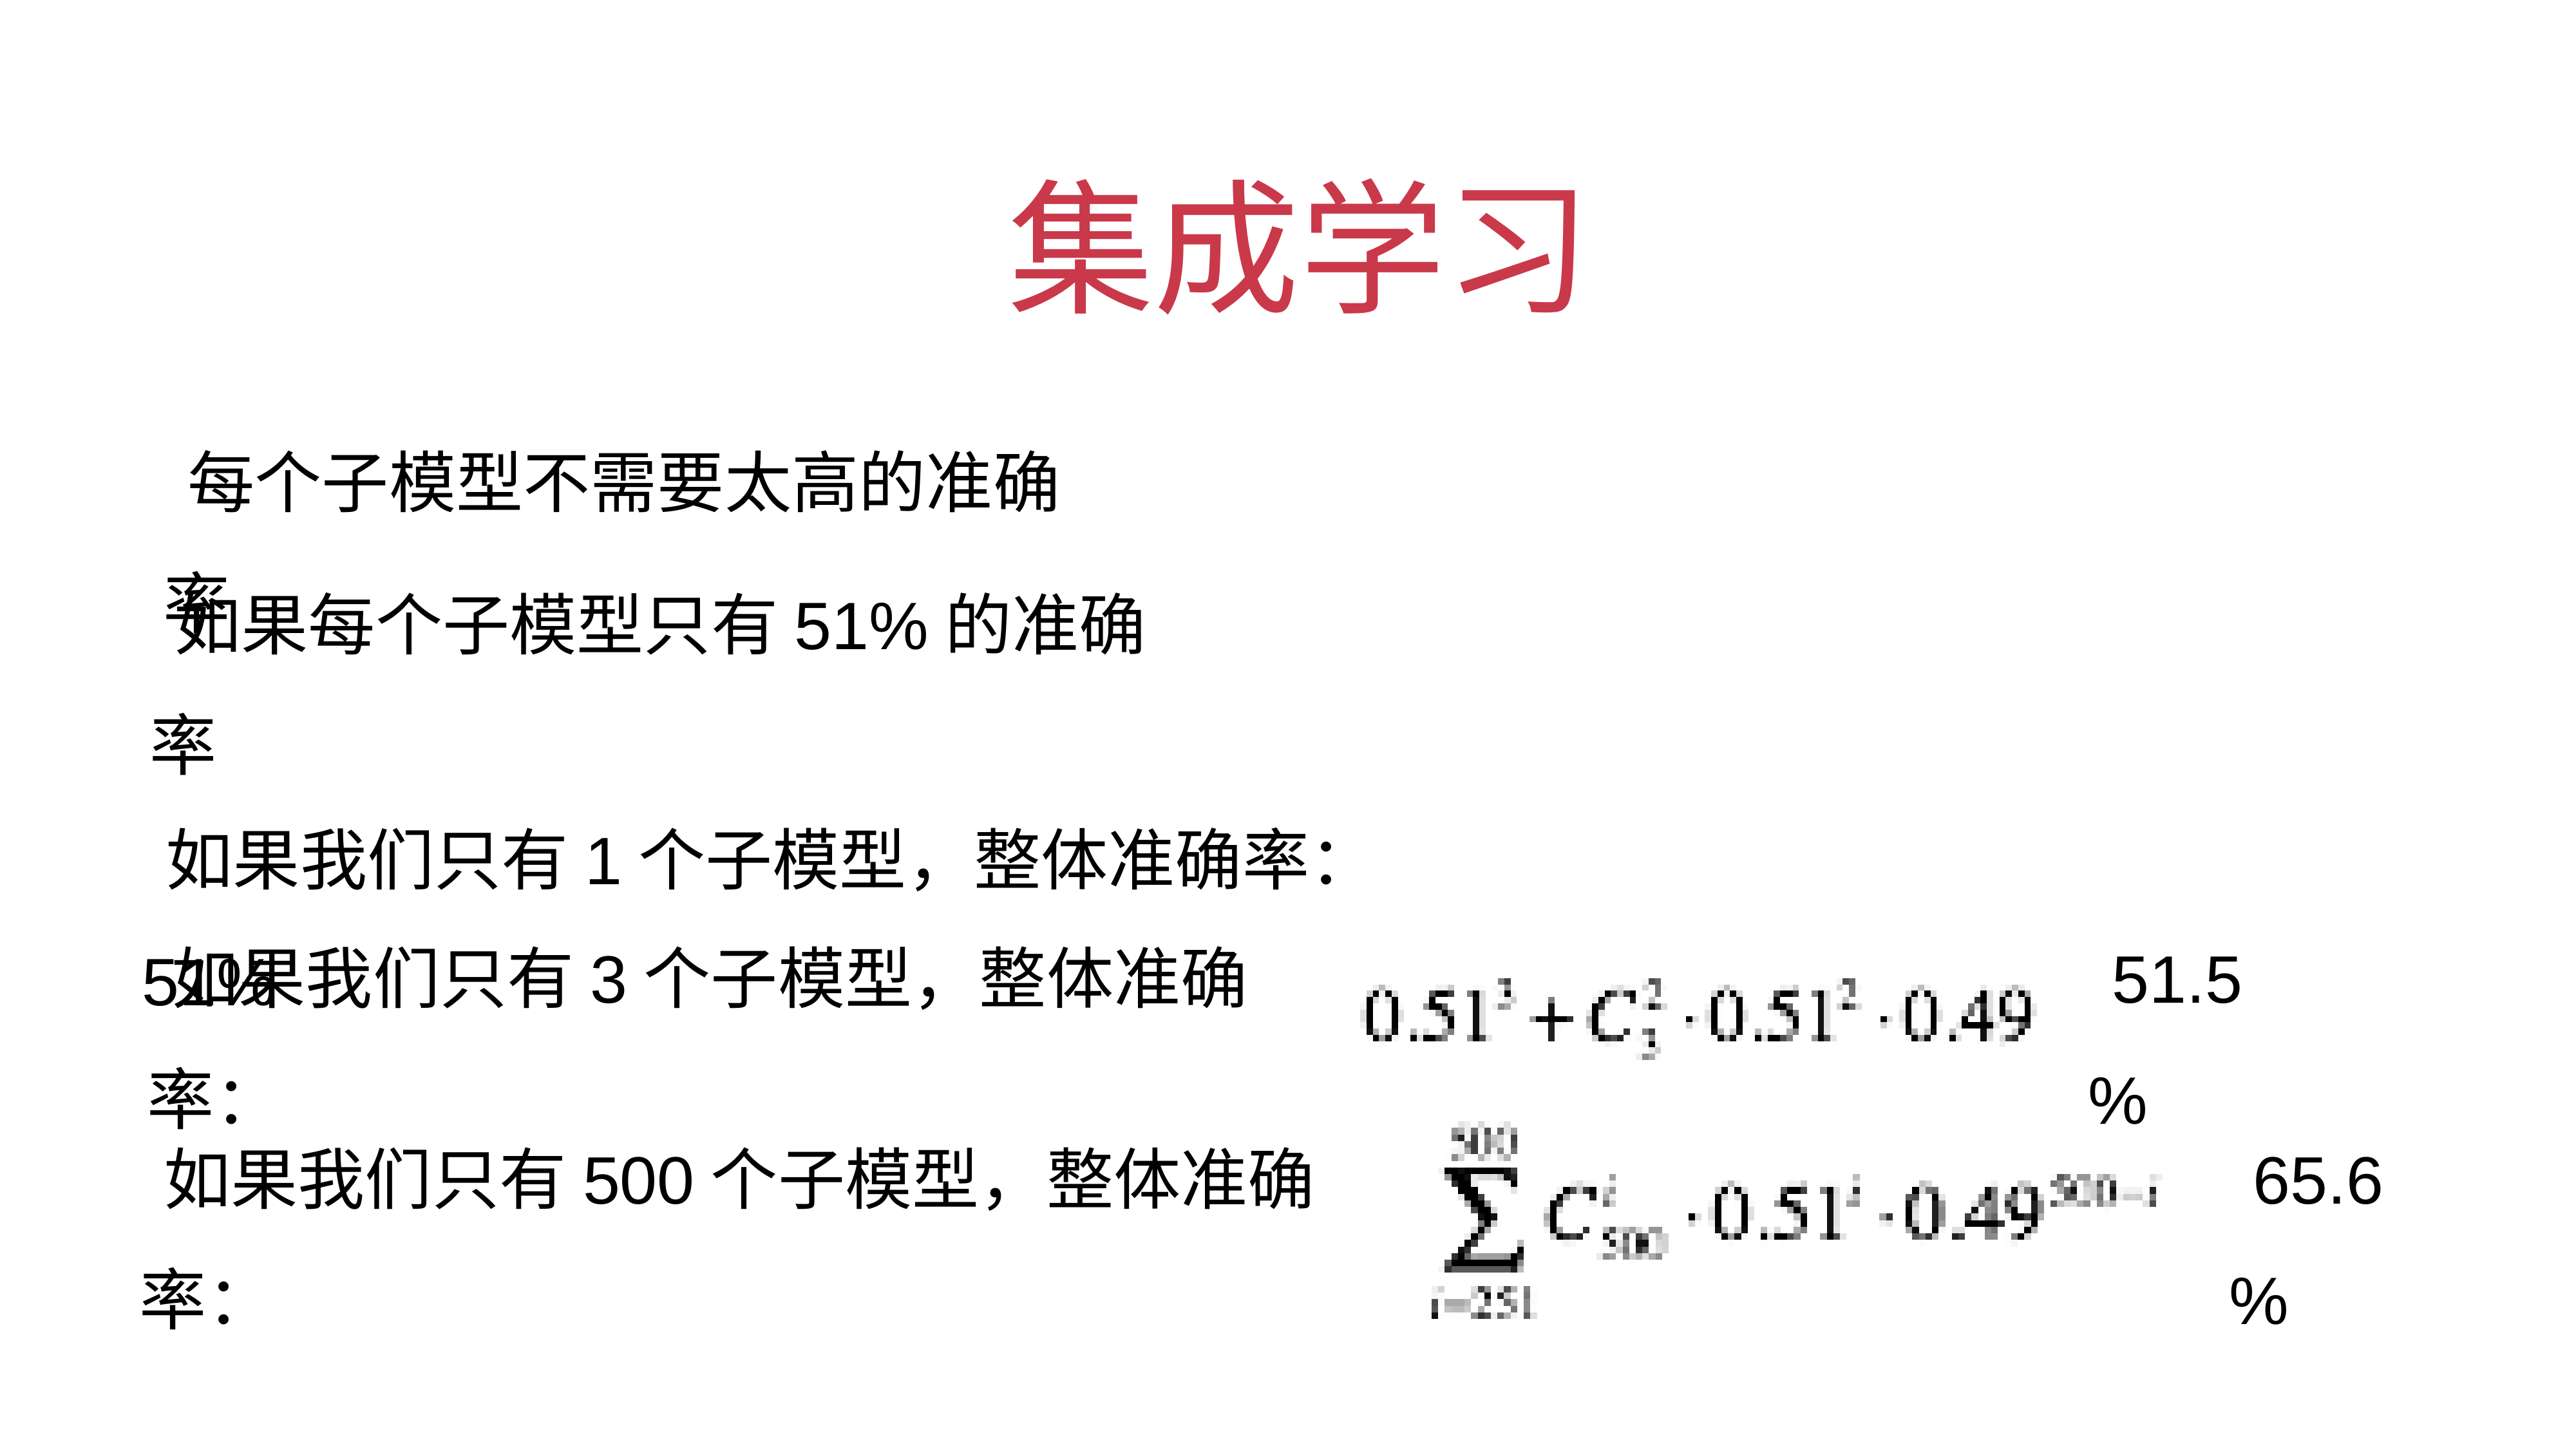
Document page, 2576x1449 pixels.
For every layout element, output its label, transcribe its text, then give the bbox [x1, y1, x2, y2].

text_box 如果我们只有500个子模型，整体准确率： [134, 1151, 1416, 1283]
text_box 如果我们只有3个子模型，整体准确率： [142, 951, 1364, 1083]
text_box 65.6% [2223, 1151, 2425, 1283]
text_box 如果每个子模型只有51%的准确率 [144, 597, 1195, 729]
text_box 51.5% [2083, 951, 2284, 1083]
picture [1419, 1101, 2176, 1332]
text_box 每个子模型不需要太高的准确率 [158, 455, 1110, 587]
title 集成学习 [187, 122, 2389, 337]
picture [1354, 960, 2050, 1074]
text_box 如果我们只有1个子模型，整体准确率：51% [136, 832, 1509, 964]
